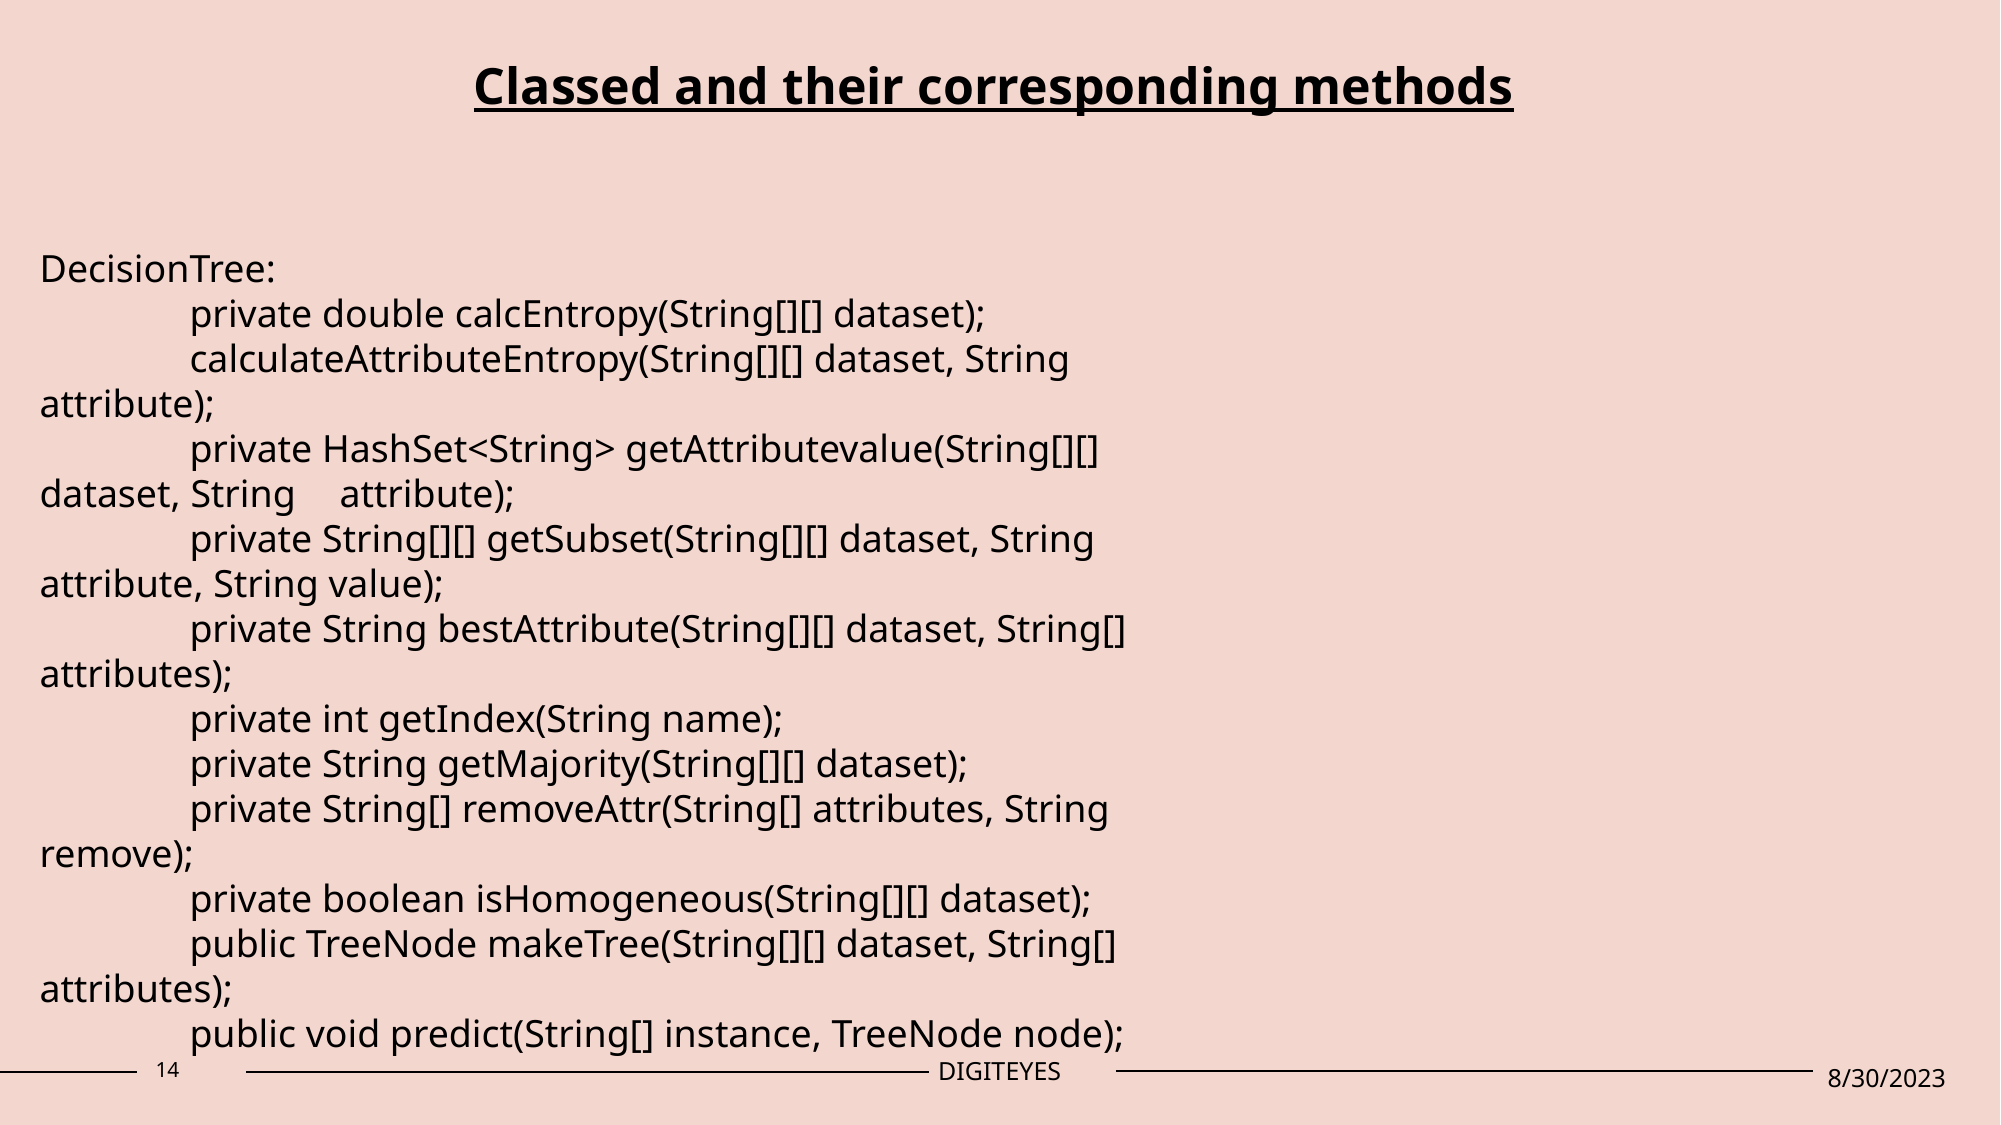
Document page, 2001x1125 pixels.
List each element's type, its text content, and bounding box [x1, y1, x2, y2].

slide_number 14 [137, 1063, 198, 1091]
text_box DecisionTree: private double calcEntropy(String[][] dataset); calculateAttributeEntropy(String[][] dataset, String attribute); private HashSet<String> getAttributevalue(String[][] dataset, String attribute); private String[][] getSubset(String[][] dataset, String attribute, String value); private String bestAttribute(String[][] dataset, String[] attributes); private int getIndex(String name); private String getMajority(String[][] dataset); private String[] removeAttr(String[] attributes, String remove); private boolean isHomogeneous(String[][] dataset); public TreeNode makeTree(String[][] dataset, String[] attributes); public void predict(String[] instance, TreeNode node); [24, 237, 1225, 1063]
text_box Classed and their corresponding methods [346, 47, 1642, 123]
footer DIGITEYES [879, 1063, 1120, 1091]
